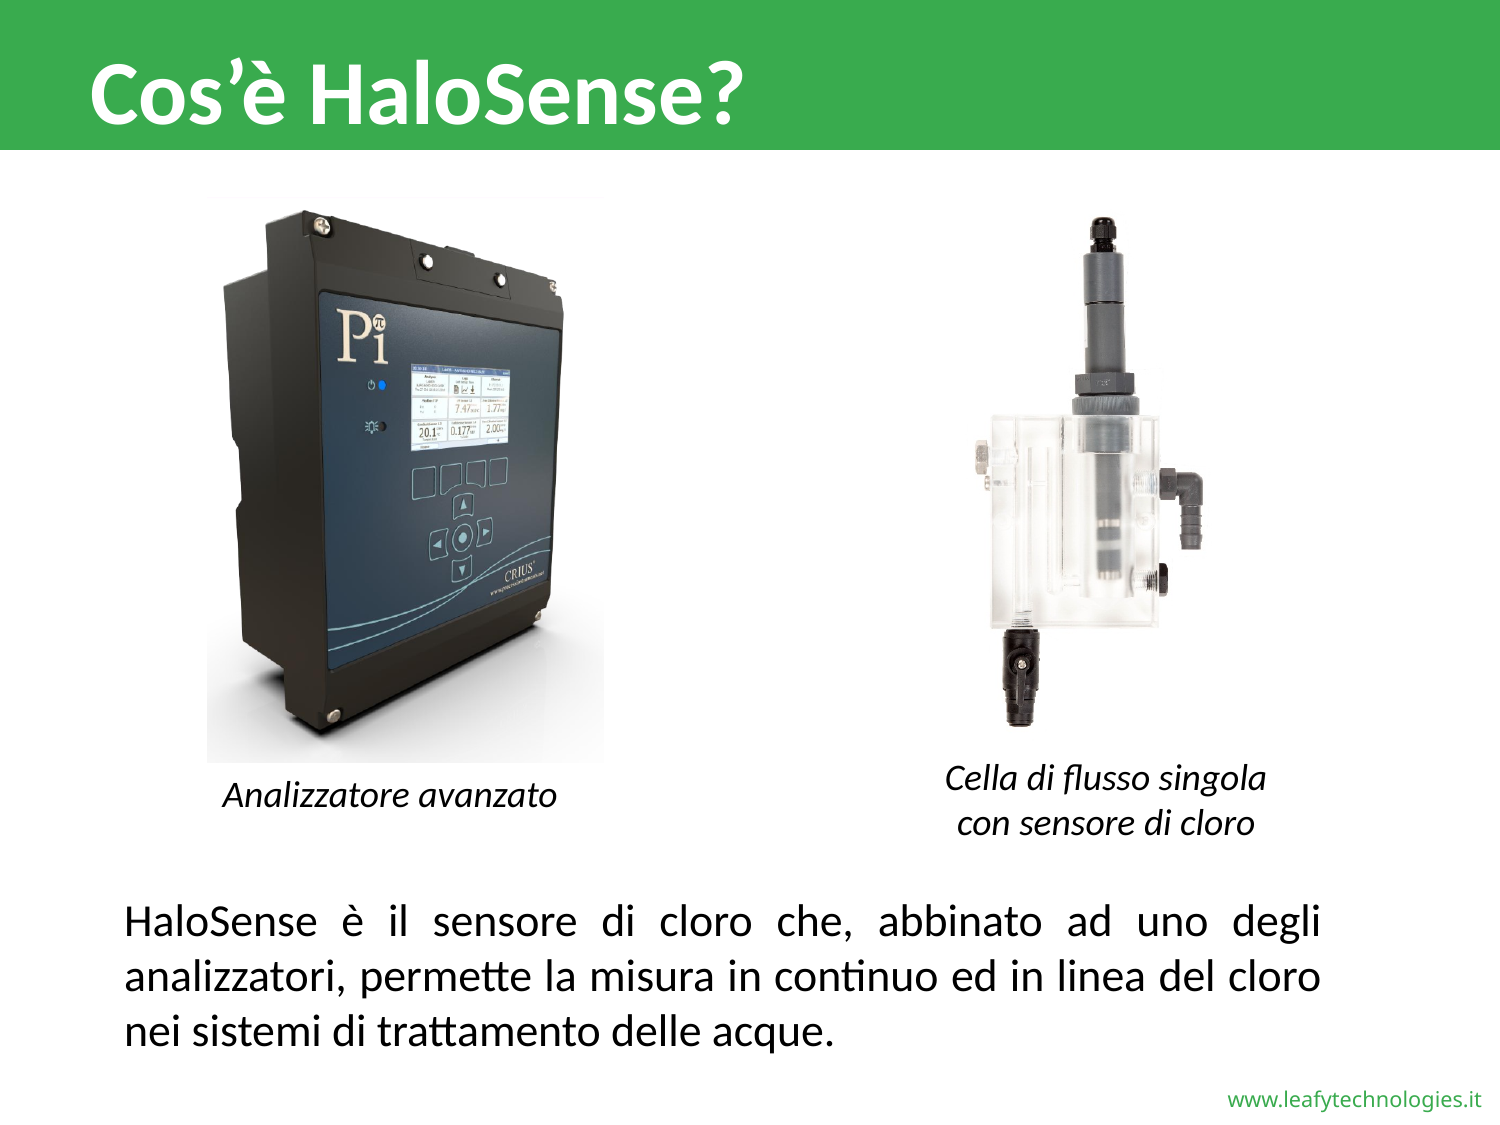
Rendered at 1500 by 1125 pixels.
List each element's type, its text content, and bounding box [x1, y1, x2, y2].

text_box Cella di flusso singola con sensore di cloro [837, 745, 1375, 851]
picture [207, 197, 604, 763]
text_box Analizzatore avanzato [207, 768, 604, 822]
picture [962, 181, 1220, 753]
title Cos’è HaloSense? [75, 24, 1413, 150]
text_box HaloSense è il sensore di cloro che, abbinato ad uno degli analizzatori, permette la misura in continuo ed in linea del cloro nei sistemi di trattamento delle acque. [109, 882, 1338, 1063]
